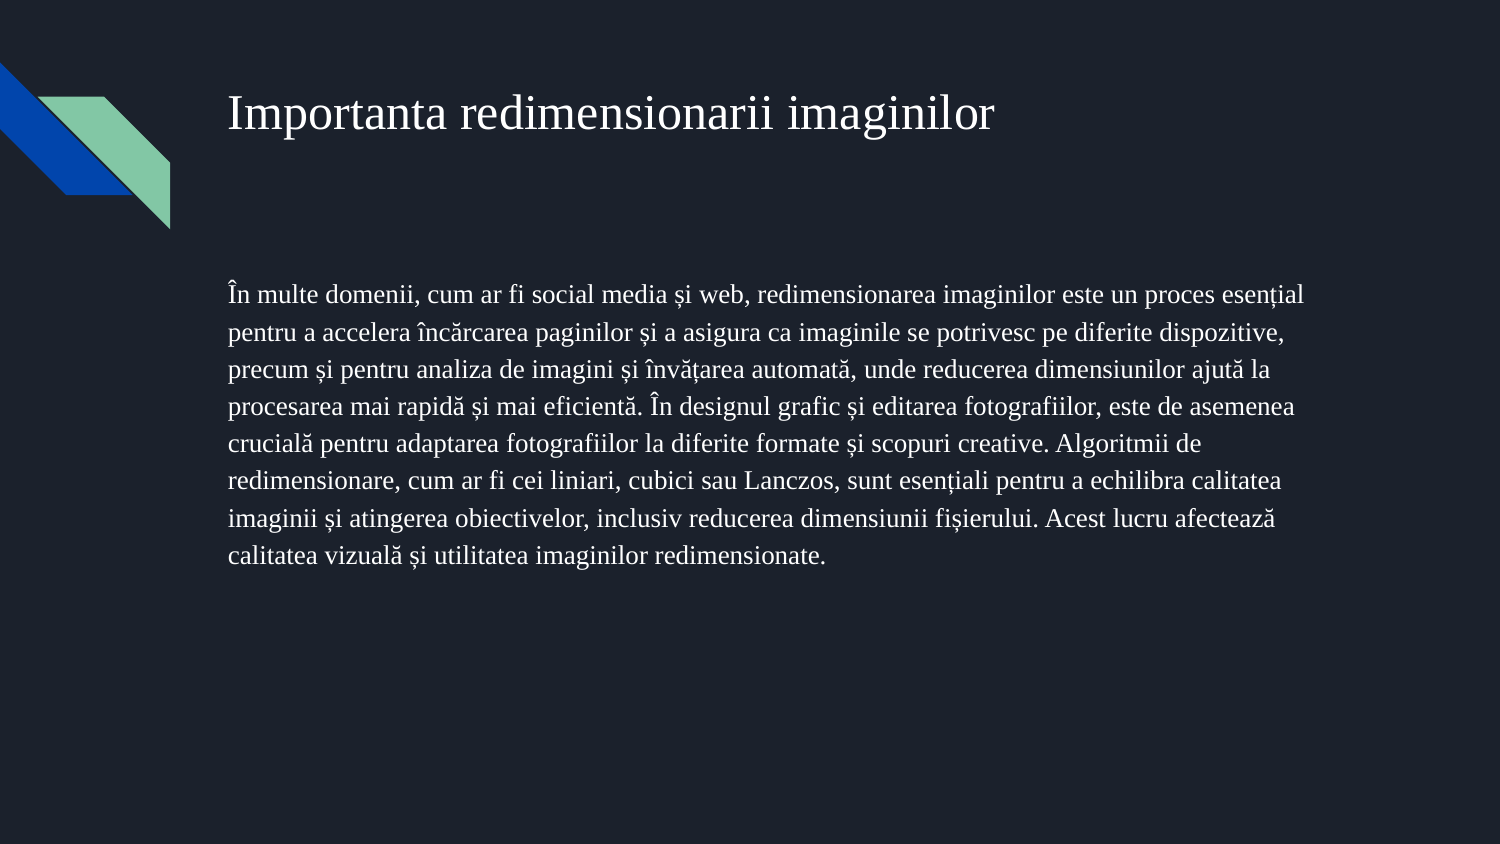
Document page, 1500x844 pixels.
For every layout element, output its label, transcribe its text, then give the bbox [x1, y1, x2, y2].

list În multe domenii, cum ar fi social media și web, redimensionarea imaginilor este un proces esențial pentru a accelera încărcarea paginilor și a asigura ca imaginile se potrivesc pe diferite dispozitive, precum și pentru analiza de imagini și învățarea automată, unde reducerea dimensiunilor ajută la procesarea mai rapidă și mai eficientă. În designul grafic și editarea fotografiilor, este de asemenea crucială pentru adaptarea fotografiilor la diferite formate și scopuri creative. Algoritmii de redimensionare, cum ar fi cei liniari, cubici sau Lanczos, sunt esențiali pentru a echilibra calitatea imaginii și atingerea obiectivelor, inclusiv reducerea dimensiunii fișierului. Acest lucru afectează calitatea vizuală și utilitatea imaginilor redimensionate. [212, 257, 1368, 735]
title Importanta redimensionarii imaginilor [212, 64, 1368, 215]
